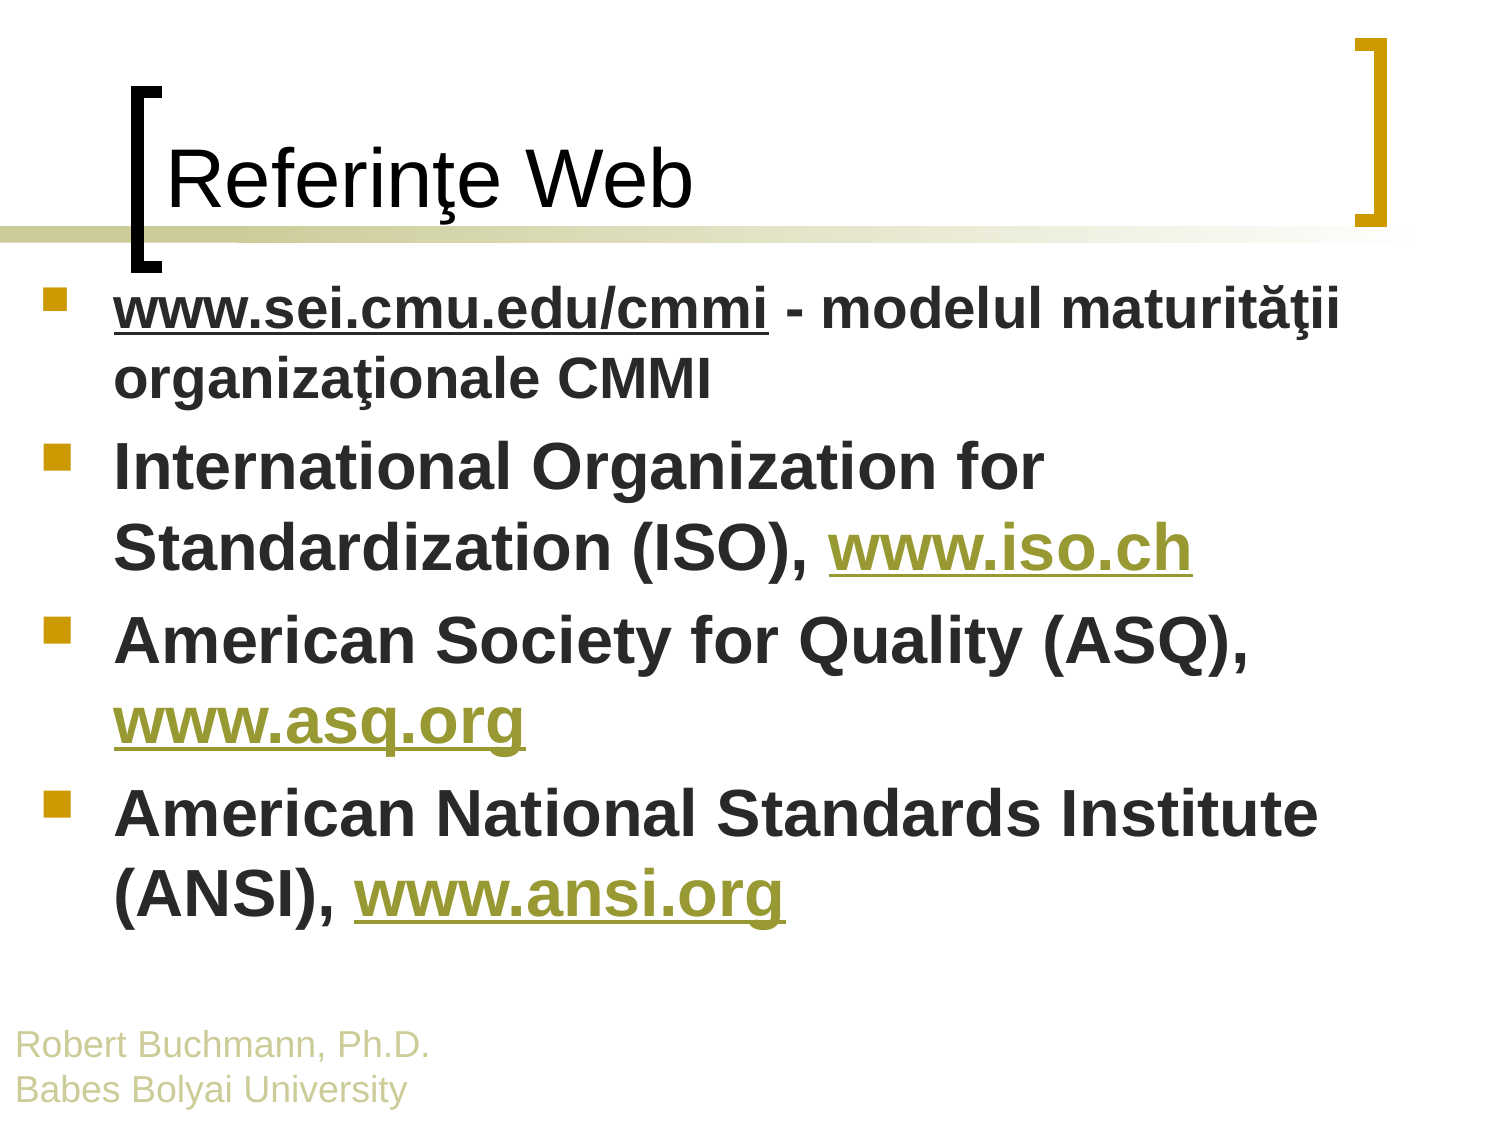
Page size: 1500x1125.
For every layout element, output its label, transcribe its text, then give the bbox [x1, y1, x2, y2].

title Referinţe Web [149, 0, 1325, 232]
list www.sei.cmu.edu/cmmi - modelul maturităţii organizaţionale CMMI International Organization for Standardization (ISO), www.iso.ch American Society for Quality (ASQ), www.asq.org American National Standards Institute (ANSI), www.ansi.org [24, 262, 1451, 1101]
